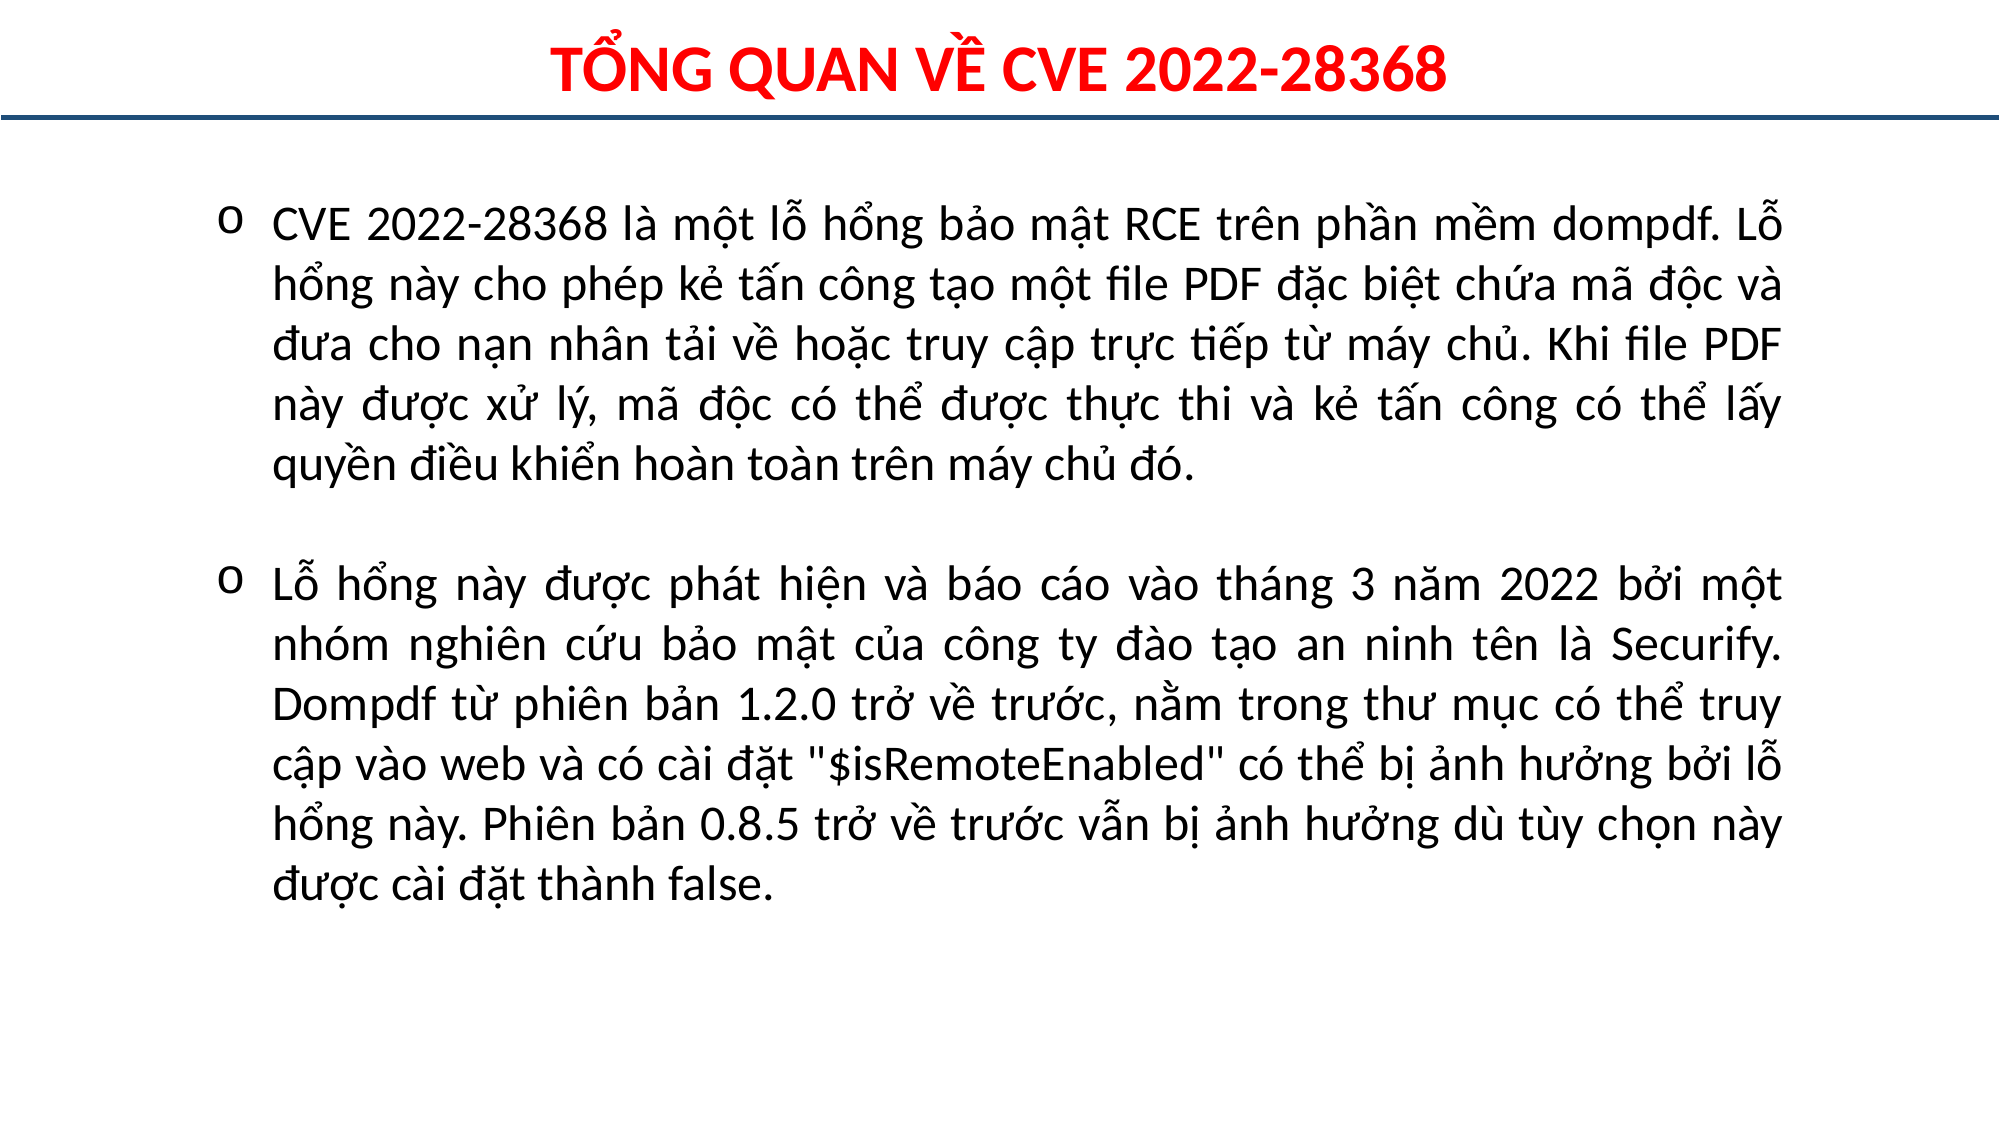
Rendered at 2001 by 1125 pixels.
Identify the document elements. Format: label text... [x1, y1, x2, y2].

text_box CVE 2022-28368 là một lỗ hổng bảo mật RCE trên phần mềm dompdf. Lỗ hổng này cho phép kẻ tấn công tạo một file PDF đặc biệt chứa mã độc và đưa cho nạn nhân tải về hoặc truy cập trực tiếp từ máy chủ. Khi file PDF này được xử lý, mã độc có thể được thực thi và kẻ tấn công có thể lấy quyền điều khiển hoàn toàn trên máy chủ đó. Lỗ hổng này được phát hiện và báo cáo vào tháng 3 năm 2022 bởi một nhóm nghiên cứu bảo mật của công ty đào tạo an ninh tên là Securify. Dompdf từ phiên bản 1.2.0 trở về trước, nằm trong thư mục có thể truy cập vào web và có cài đặt "$isRemoteEnabled" có thể bị ảnh hưởng bởi lỗ hổng này. Phiên bản 0.8.5 trở về trước vẫn bị ảnh hưởng dù tùy chọn này được cài đặt thành false. [200, 182, 1799, 918]
text_box TỔNG QUAN VỀ CVE 2022-28368 [0, 17, 2000, 113]
text_box [0, 113, 2000, 122]
